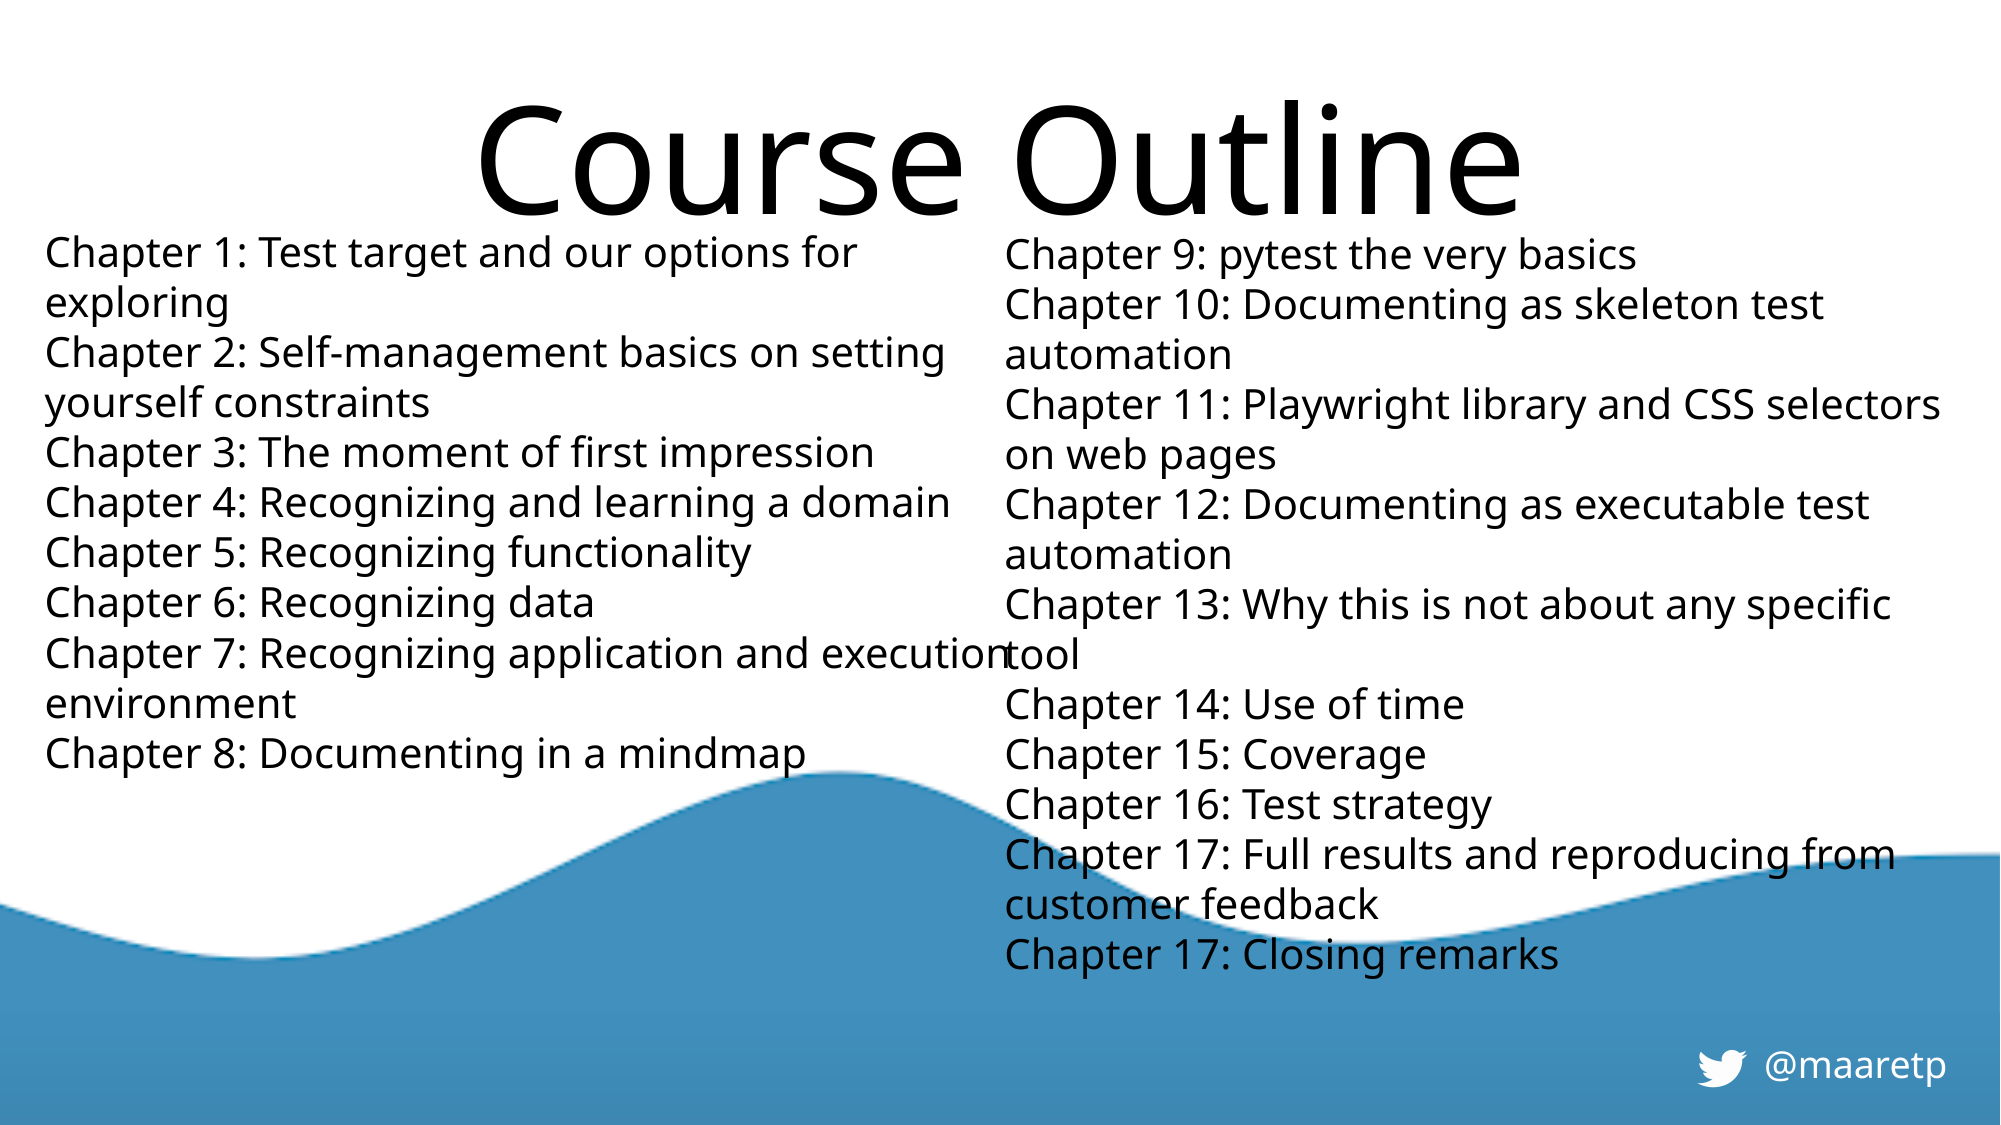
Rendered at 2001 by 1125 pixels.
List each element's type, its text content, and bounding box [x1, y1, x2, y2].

text_box Chapter 9: pytest the very basics Chapter 10: Documenting as skeleton test automation Chapter 11: Playwright library and CSS selectors on web pages Chapter 12: Documenting as executable test automation Chapter 13: Why this is not about any specific tool Chapter 14: Use of time Chapter 15: Coverage Chapter 16: Test strategy Chapter 17: Full results and reproducing from customer feedback Chapter 17: Closing remarks [989, 220, 1991, 986]
picture [0, 762, 2000, 1125]
text_box Course Outline [364, 56, 1636, 252]
text_box Chapter 1: Test target and our options for exploring Chapter 2: Self-management basics on setting yourself constraints Chapter 3: The moment of first impression Chapter 4: Recognizing and learning a domain Chapter 5: Recognizing functionality Chapter 6: Recognizing data Chapter 7: Recognizing application and execution environment Chapter 8: Documenting in a mindmap [29, 218, 989, 784]
